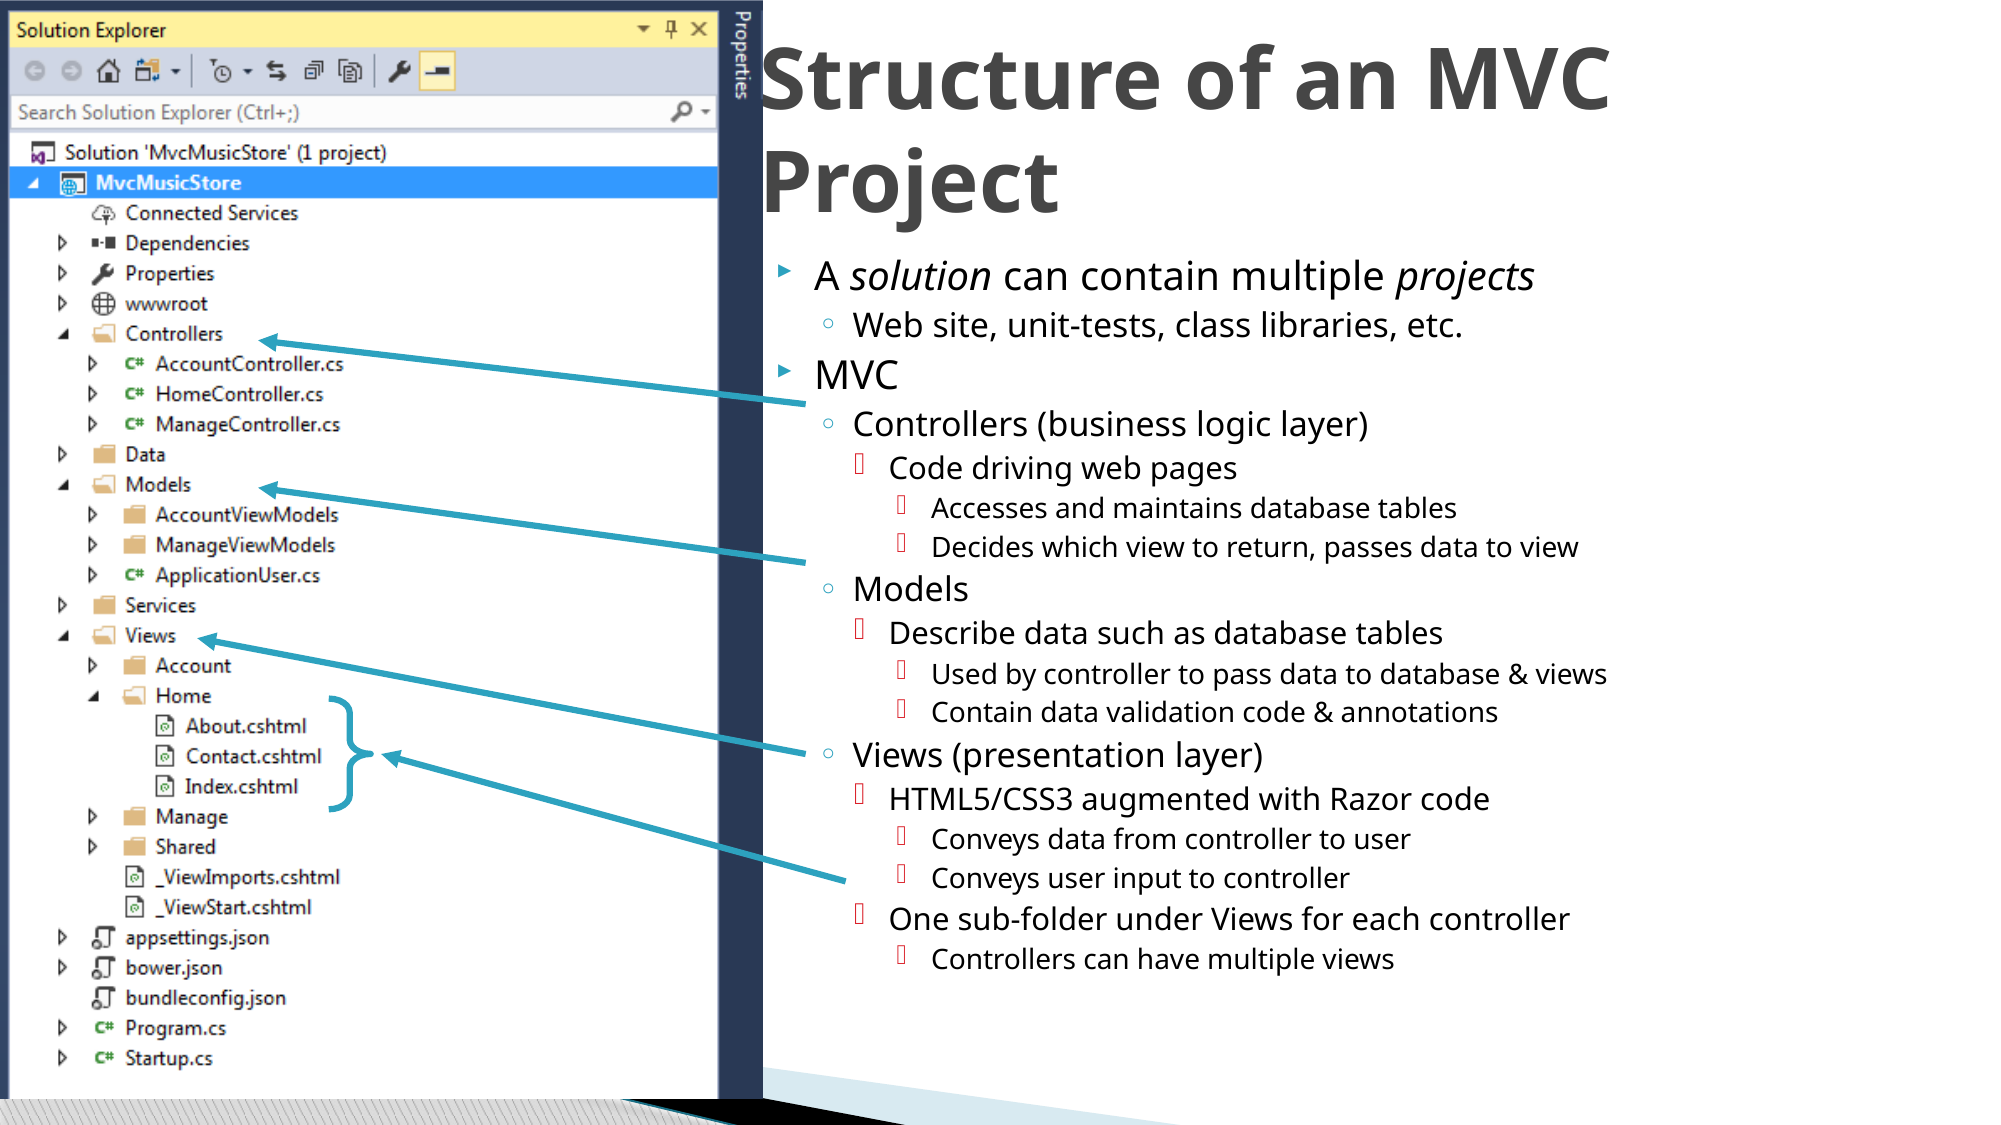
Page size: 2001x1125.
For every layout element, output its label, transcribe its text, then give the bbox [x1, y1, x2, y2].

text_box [257, 340, 806, 405]
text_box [197, 638, 806, 755]
picture [0, 0, 763, 1100]
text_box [257, 487, 806, 564]
list A solution can contain multiple projects Web site, unit-tests, class libraries, etc. MVC Controllers (business logic layer) Code driving web pages Accesses and maintains database tables Decides which view to return, passes data to view Models Describe data such as database tables Used by controller to pass data to database & views Contain data validation code & annotations Views (presentation layer) HTML5/CSS3 augmented with Razor code Conveys data from controller to user Conveys user input to controller One sub-folder under Views for each controller Controllers can have multiple views [767, 243, 1968, 986]
title Structure of an MVC Project [767, 33, 1941, 221]
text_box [380, 753, 846, 882]
